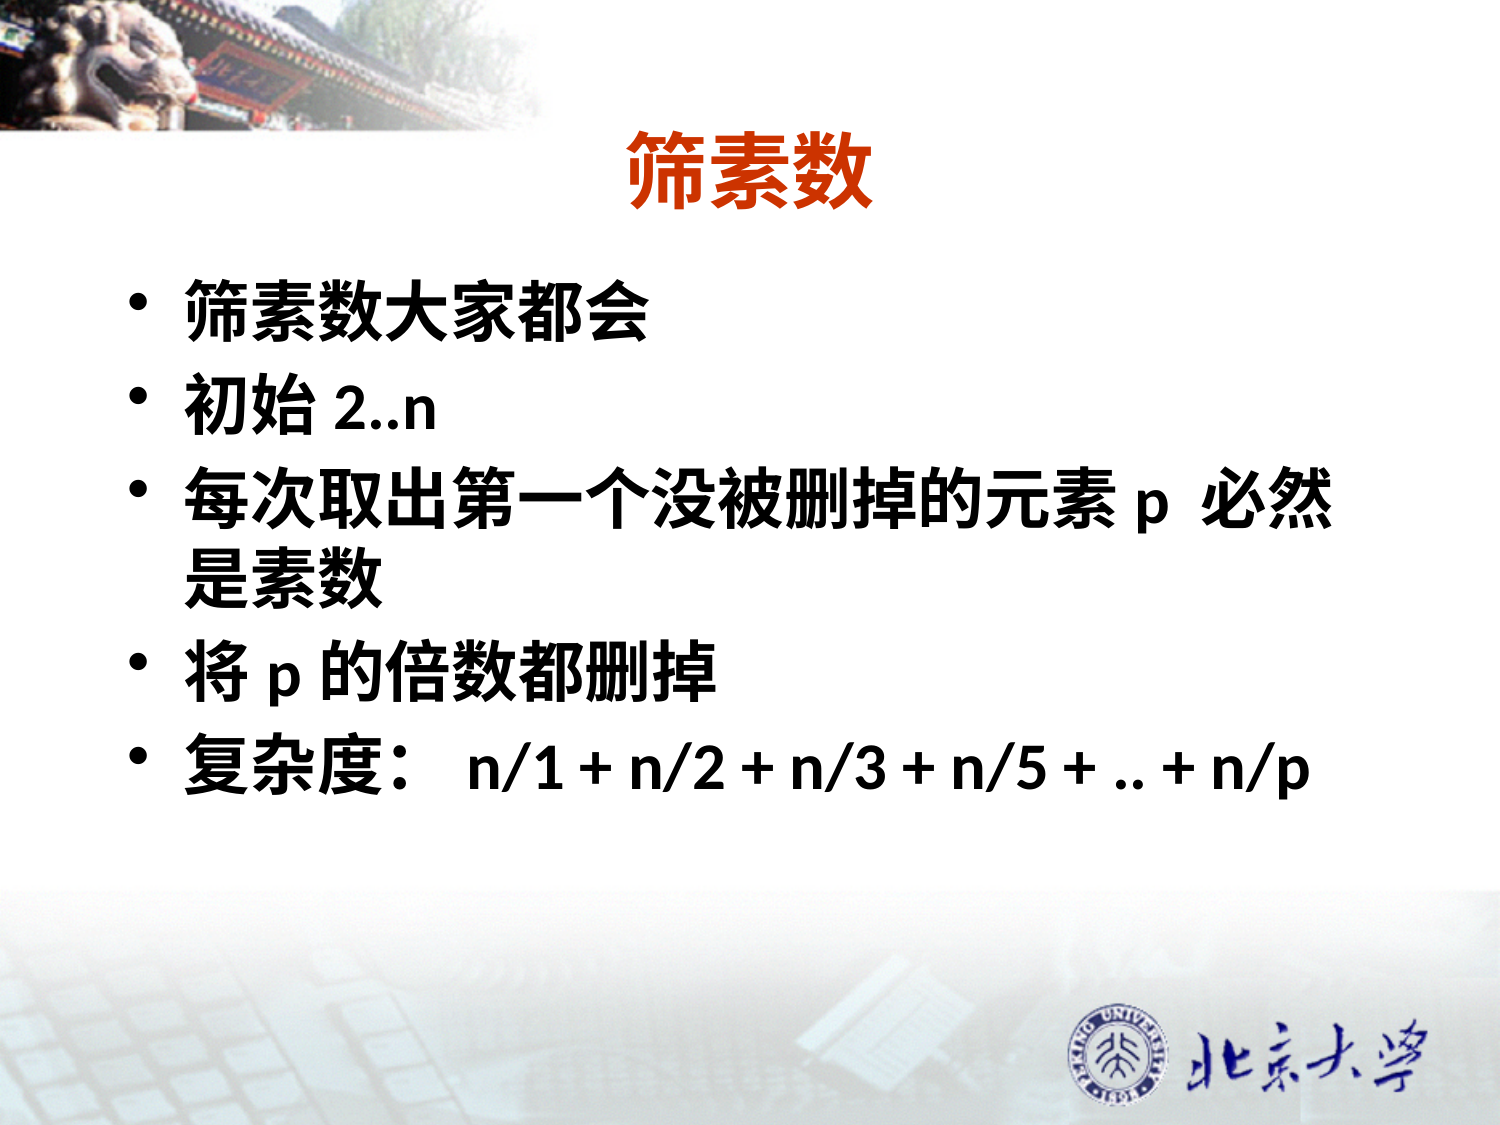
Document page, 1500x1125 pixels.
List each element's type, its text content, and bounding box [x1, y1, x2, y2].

title 筛素数 [112, 99, 1388, 238]
picture [0, 0, 1500, 1125]
list 筛素数大家都会 初始2..n 每次取出第一个没被删掉的元素p 必然是素数 将p的倍数都删掉 复杂度：n/1 + n/2 + n/3 + n/5 + .. + n/p [112, 262, 1388, 1001]
